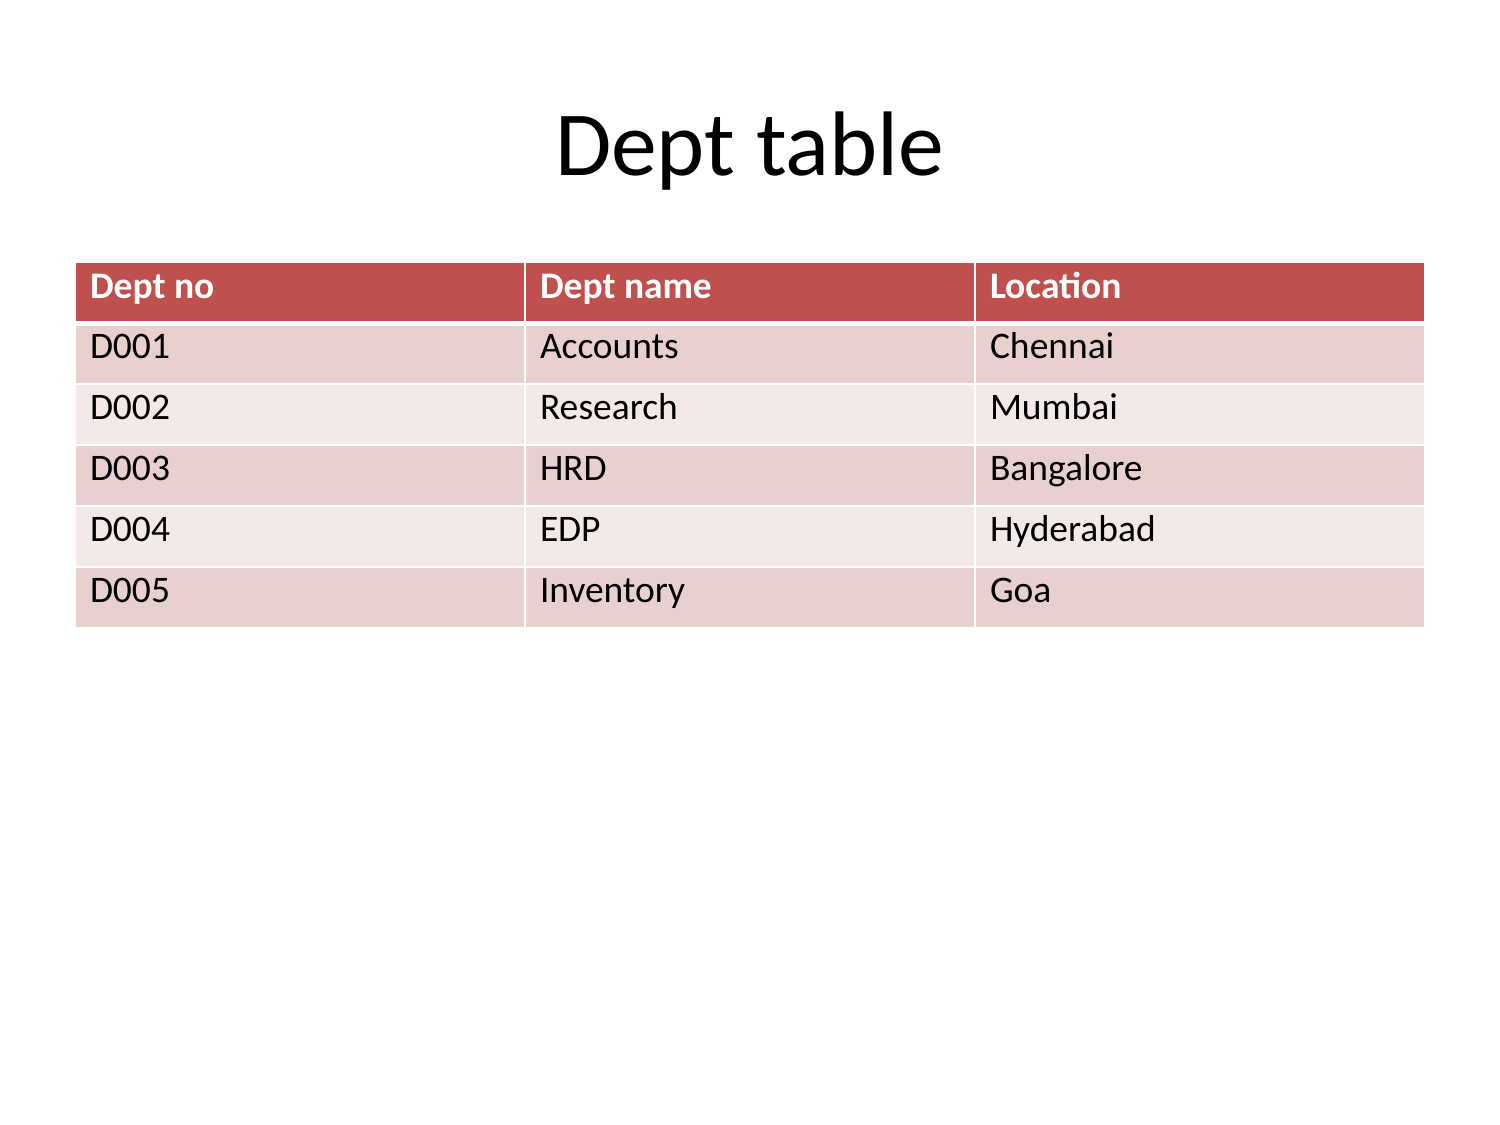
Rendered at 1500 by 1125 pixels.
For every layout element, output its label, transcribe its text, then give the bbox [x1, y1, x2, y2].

table_header Location [976, 263, 1424, 321]
table_header Dept name [526, 263, 974, 321]
table_cell Bangalore [976, 446, 1424, 505]
table_cell HRD [526, 446, 974, 505]
table_cell Mumbai [976, 385, 1424, 444]
table_cell D003 [76, 446, 524, 505]
table_cell D004 [76, 507, 524, 566]
table_cell Research [526, 385, 974, 444]
table_cell D005 [76, 568, 524, 627]
table_cell D002 [76, 385, 524, 444]
table_cell D001 [76, 326, 524, 383]
table_cell Inventory [526, 568, 974, 627]
title Dept table [75, 45, 1425, 233]
table_cell Hyderabad [976, 507, 1424, 566]
table_cell EDP [526, 507, 974, 566]
table_header Dept no [76, 263, 524, 321]
table_cell Accounts [526, 326, 974, 383]
table_cell Chennai [976, 326, 1424, 383]
table_cell Goa [976, 568, 1424, 627]
